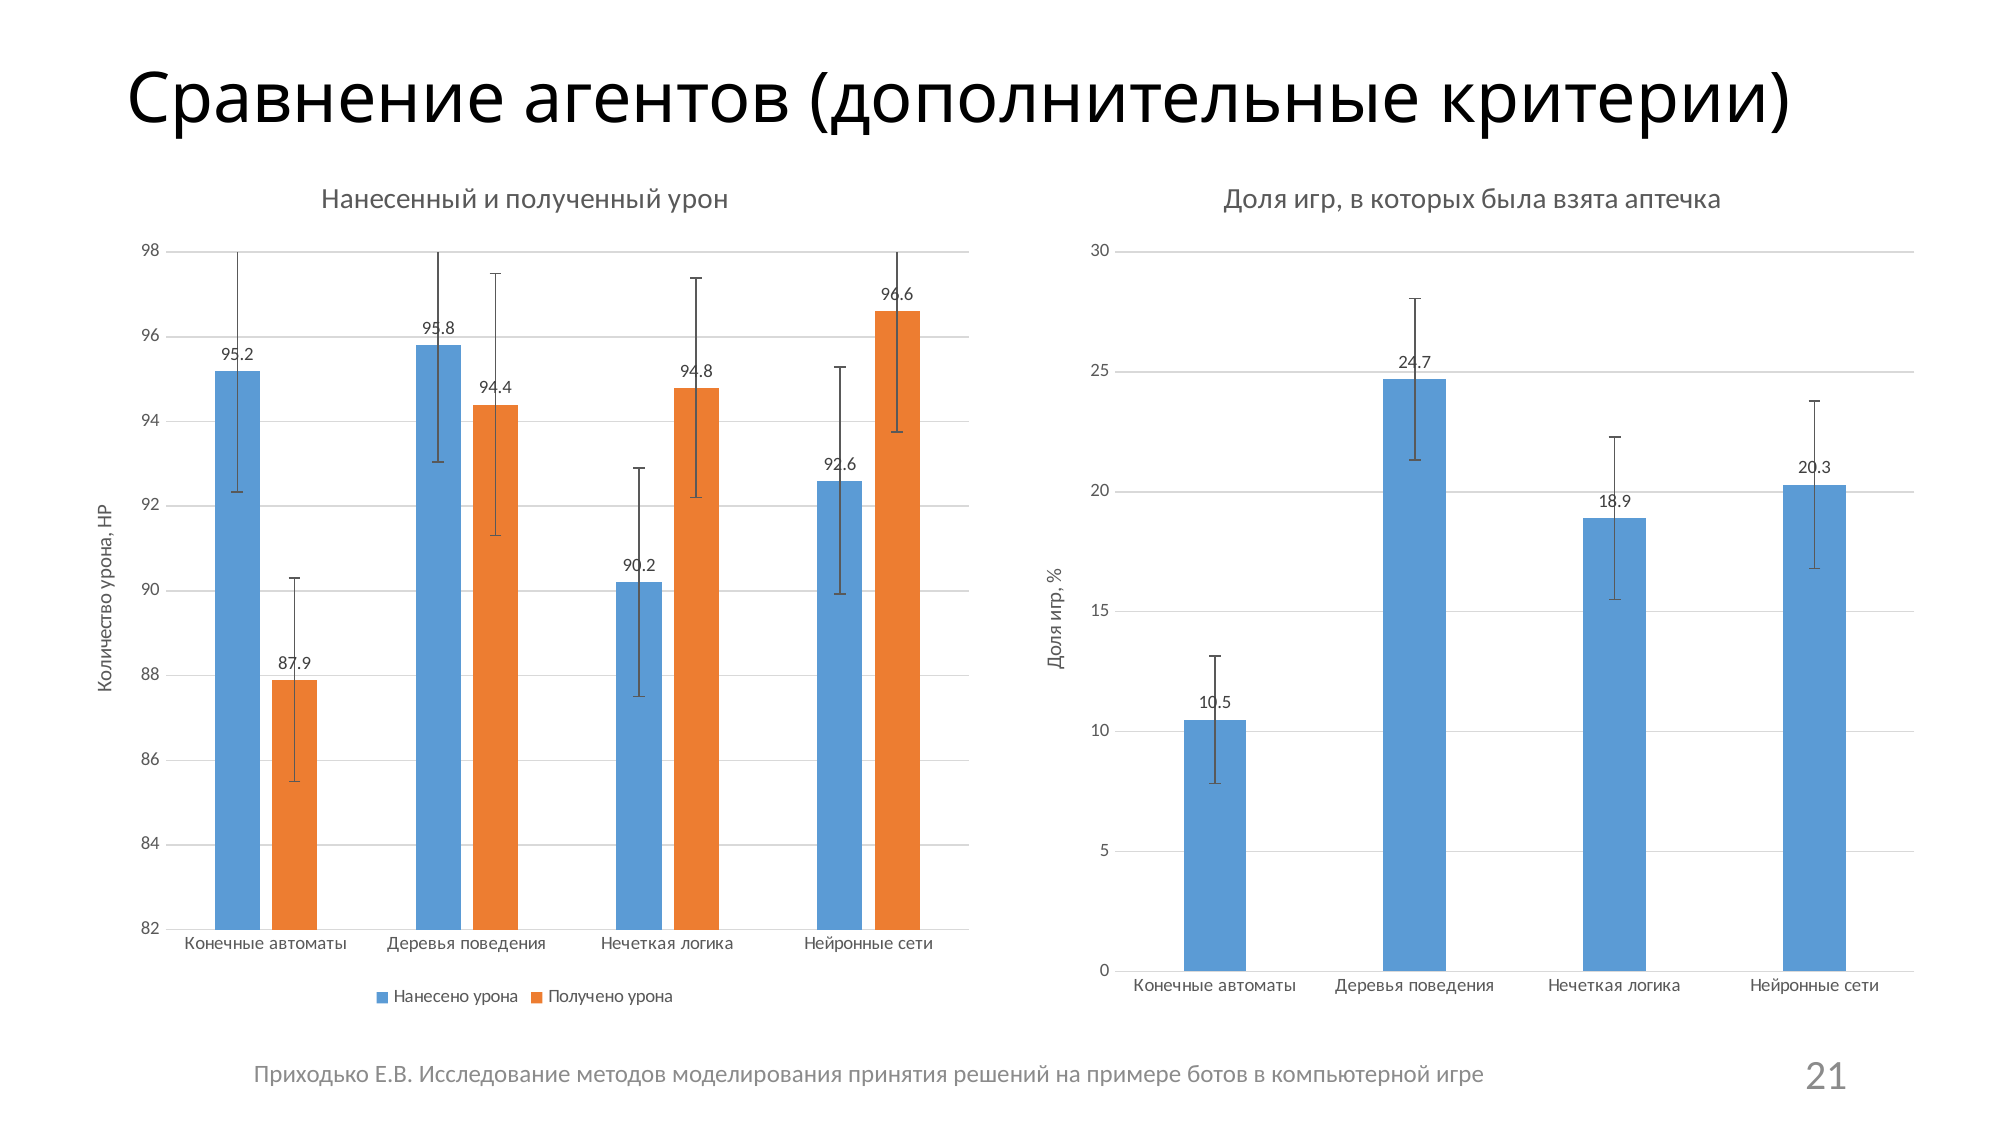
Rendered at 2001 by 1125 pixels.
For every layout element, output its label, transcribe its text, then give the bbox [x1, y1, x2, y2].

footer Приходько Е.В. Исследование методов моделирования принятия решений на примере ботов в компьютерной игре [137, 1042, 1604, 1103]
title Сравнение агентов (дополнительные критерии) [110, 47, 1876, 154]
slide_number 21 [1650, 1042, 1863, 1103]
chart [1012, 153, 1933, 1014]
chart [62, 153, 988, 1014]
